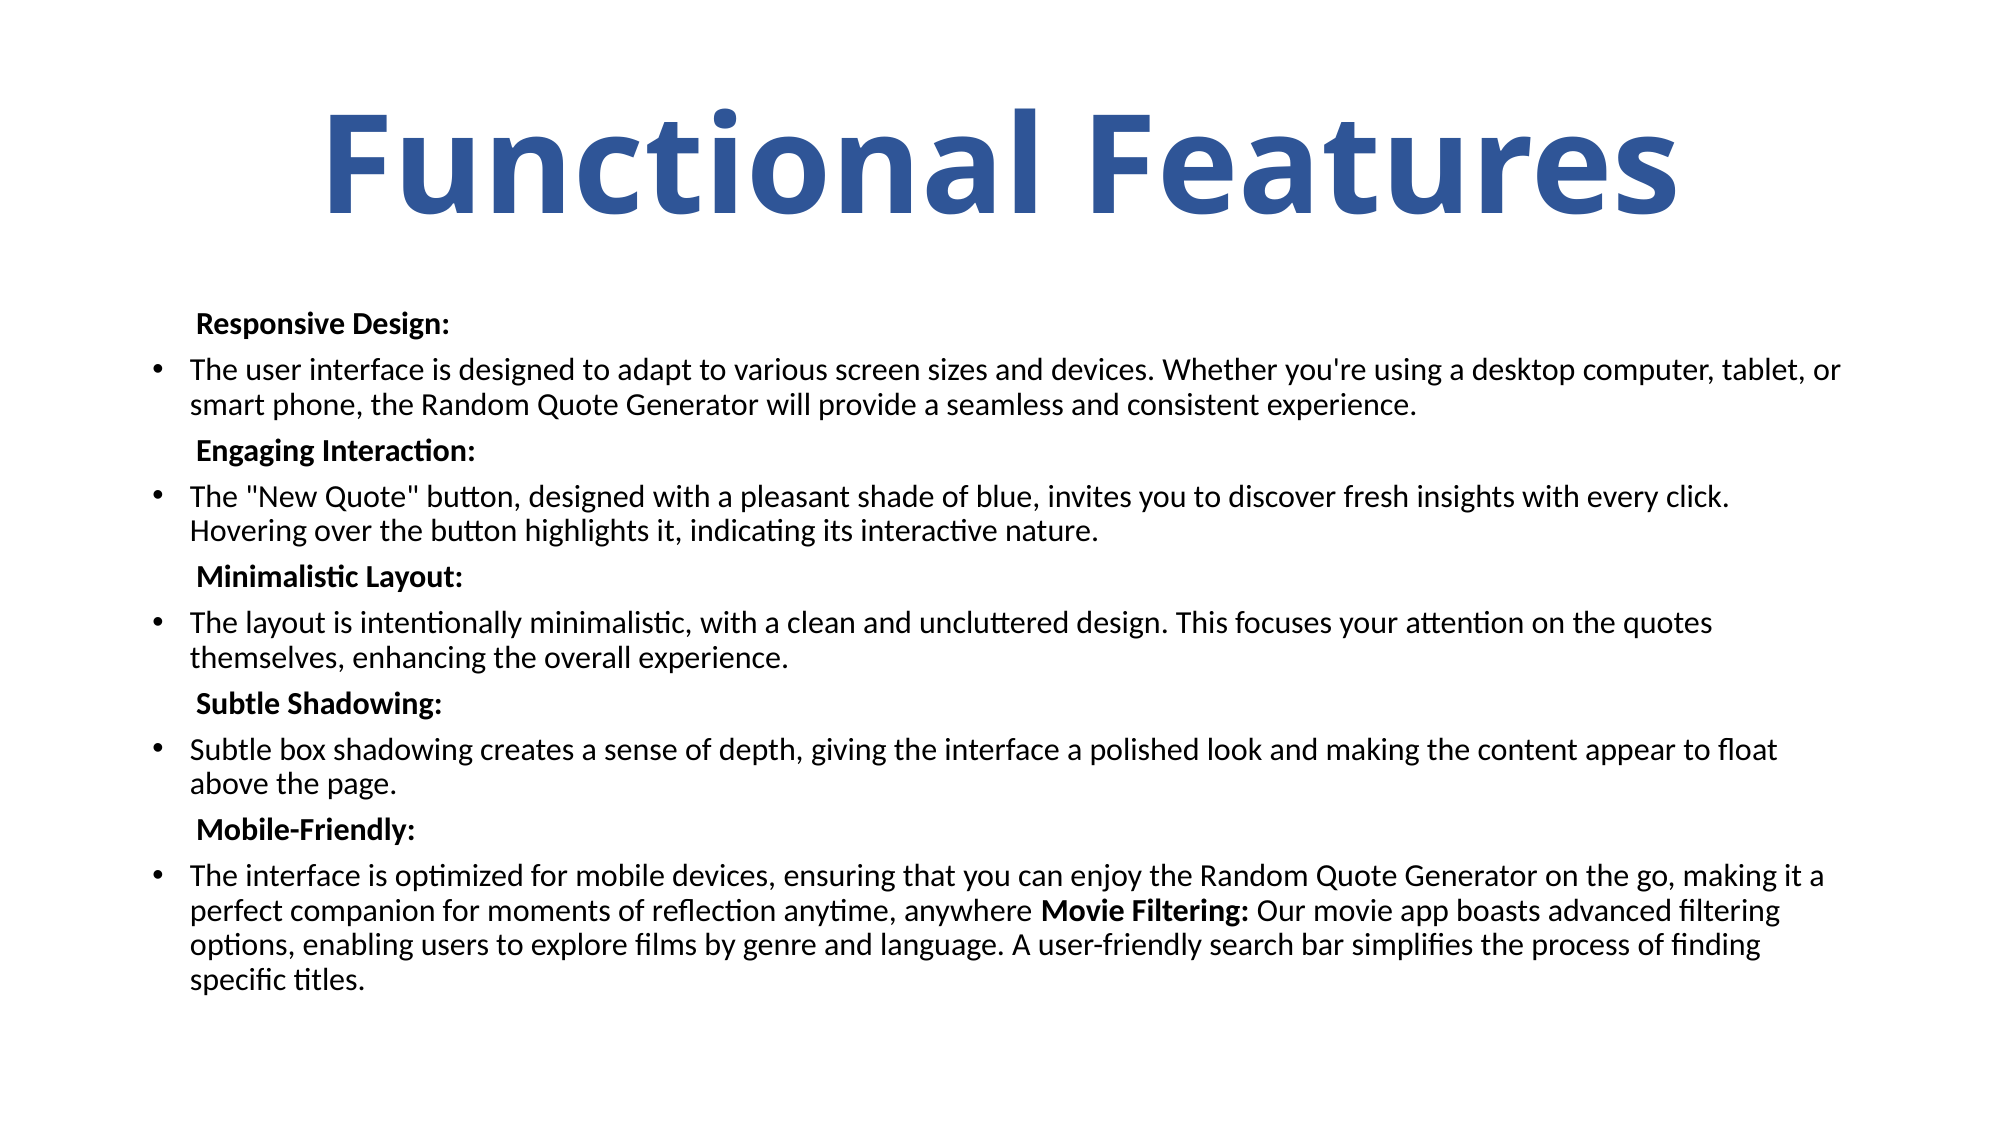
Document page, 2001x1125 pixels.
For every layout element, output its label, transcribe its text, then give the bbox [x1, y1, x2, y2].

title Functional Features [137, 59, 1863, 278]
list Responsive Design: The user interface is designed to adapt to various screen sizes and devices. Whether you're using a desktop computer, tablet, or smart phone, the Random Quote Generator will provide a seamless and consistent experience. Engaging Interaction: The "New Quote" button, designed with a pleasant shade of blue, invites you to discover fresh insights with every click. Hovering over the button highlights it, indicating its interactive nature. Minimalistic Layout: The layout is intentionally minimalistic, with a clean and uncluttered design. This focuses your attention on the quotes themselves, enhancing the overall experience. Subtle Shadowing: Subtle box shadowing creates a sense of depth, giving the interface a polished look and making the content appear to float above the page. Mobile-Friendly: The interface is optimized for mobile devices, ensuring that you can enjoy the Random Quote Generator on the go, making it a perfect companion for moments of reflection anytime, anywhere Movie Filtering: Our movie app boasts advanced filtering options, enabling users to explore films by genre and language. A user-friendly search bar simplifies the process of finding specific titles. [137, 299, 1863, 1014]
